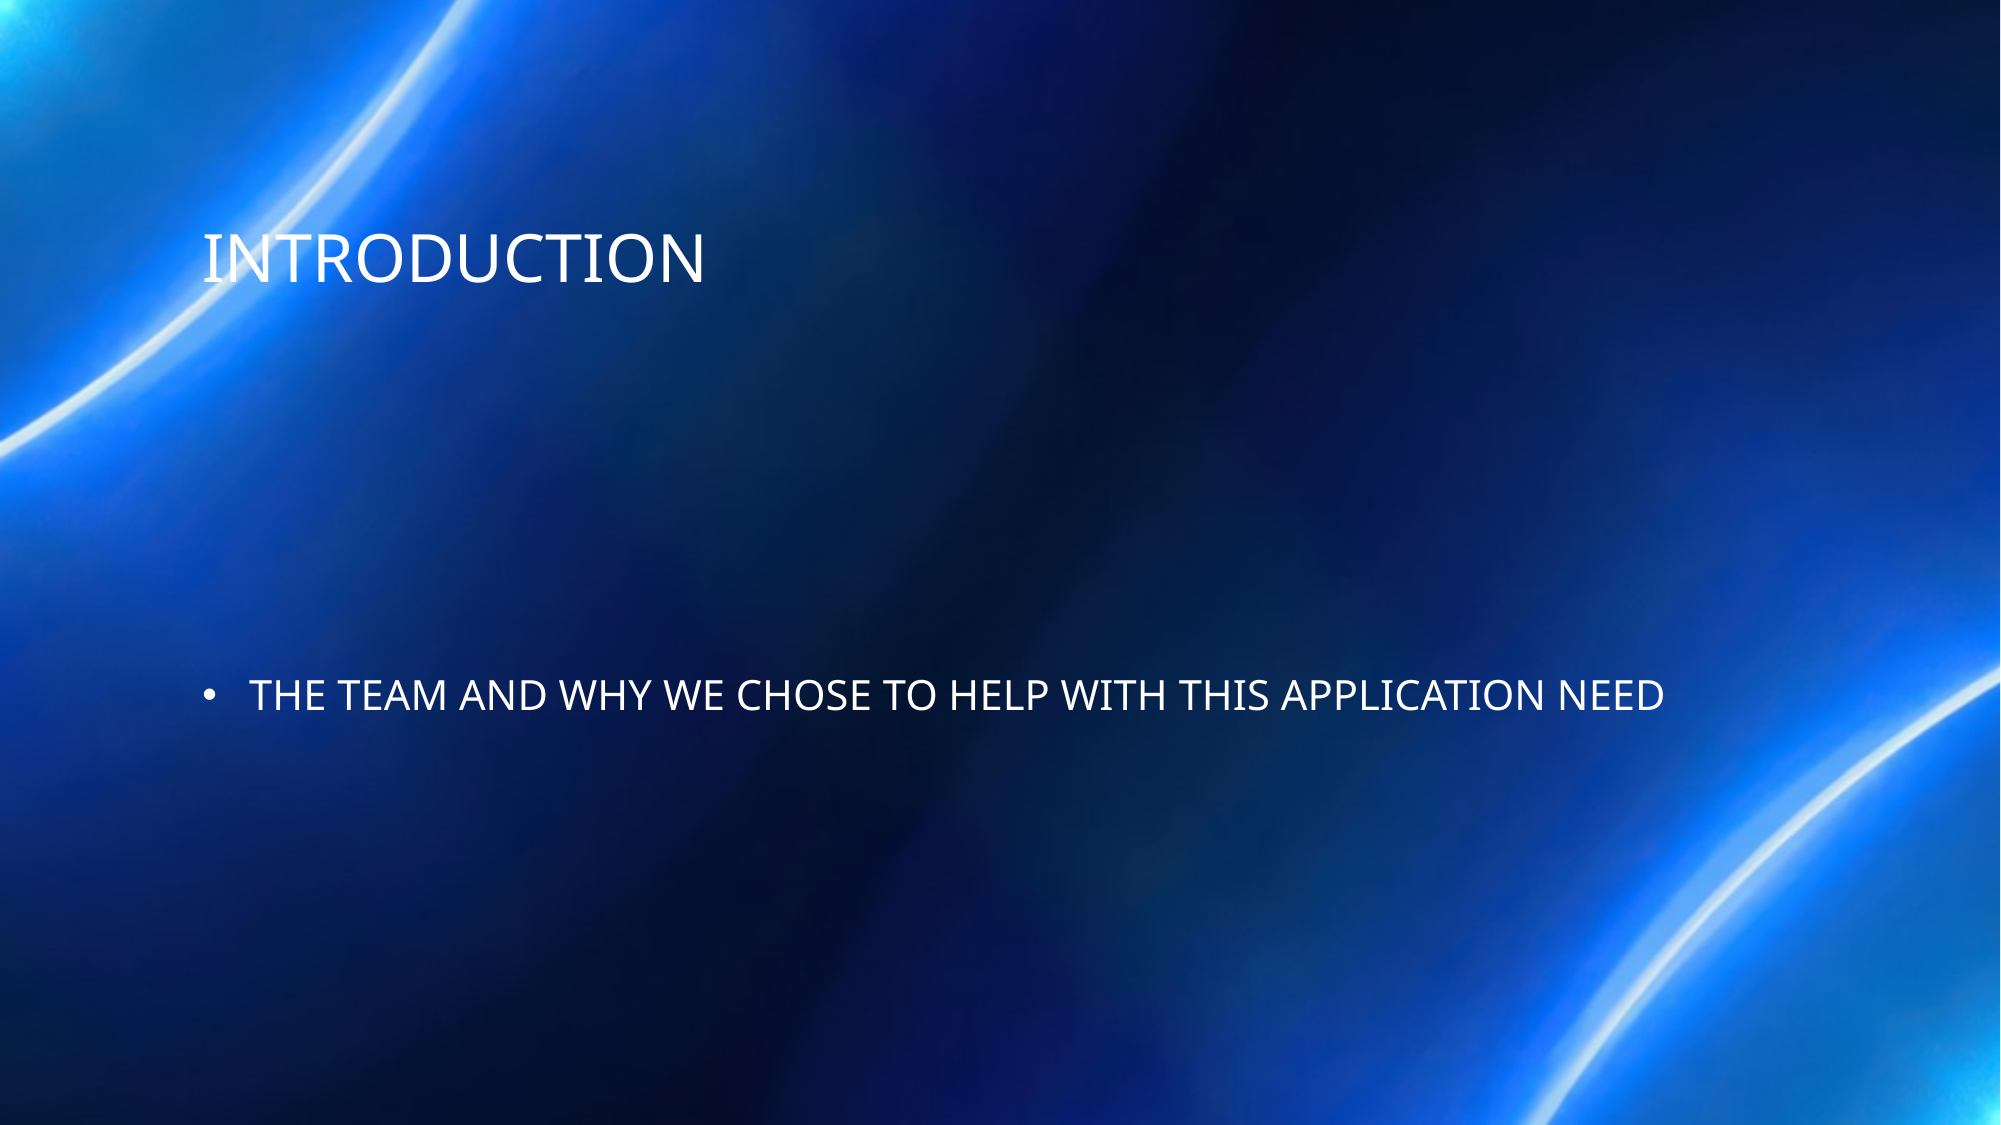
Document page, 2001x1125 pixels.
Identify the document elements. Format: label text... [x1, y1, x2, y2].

title INTRODUCTION [187, 99, 1813, 413]
list The team and why we chose to help with this application need [187, 437, 1813, 950]
picture [0, 0, 2001, 1125]
